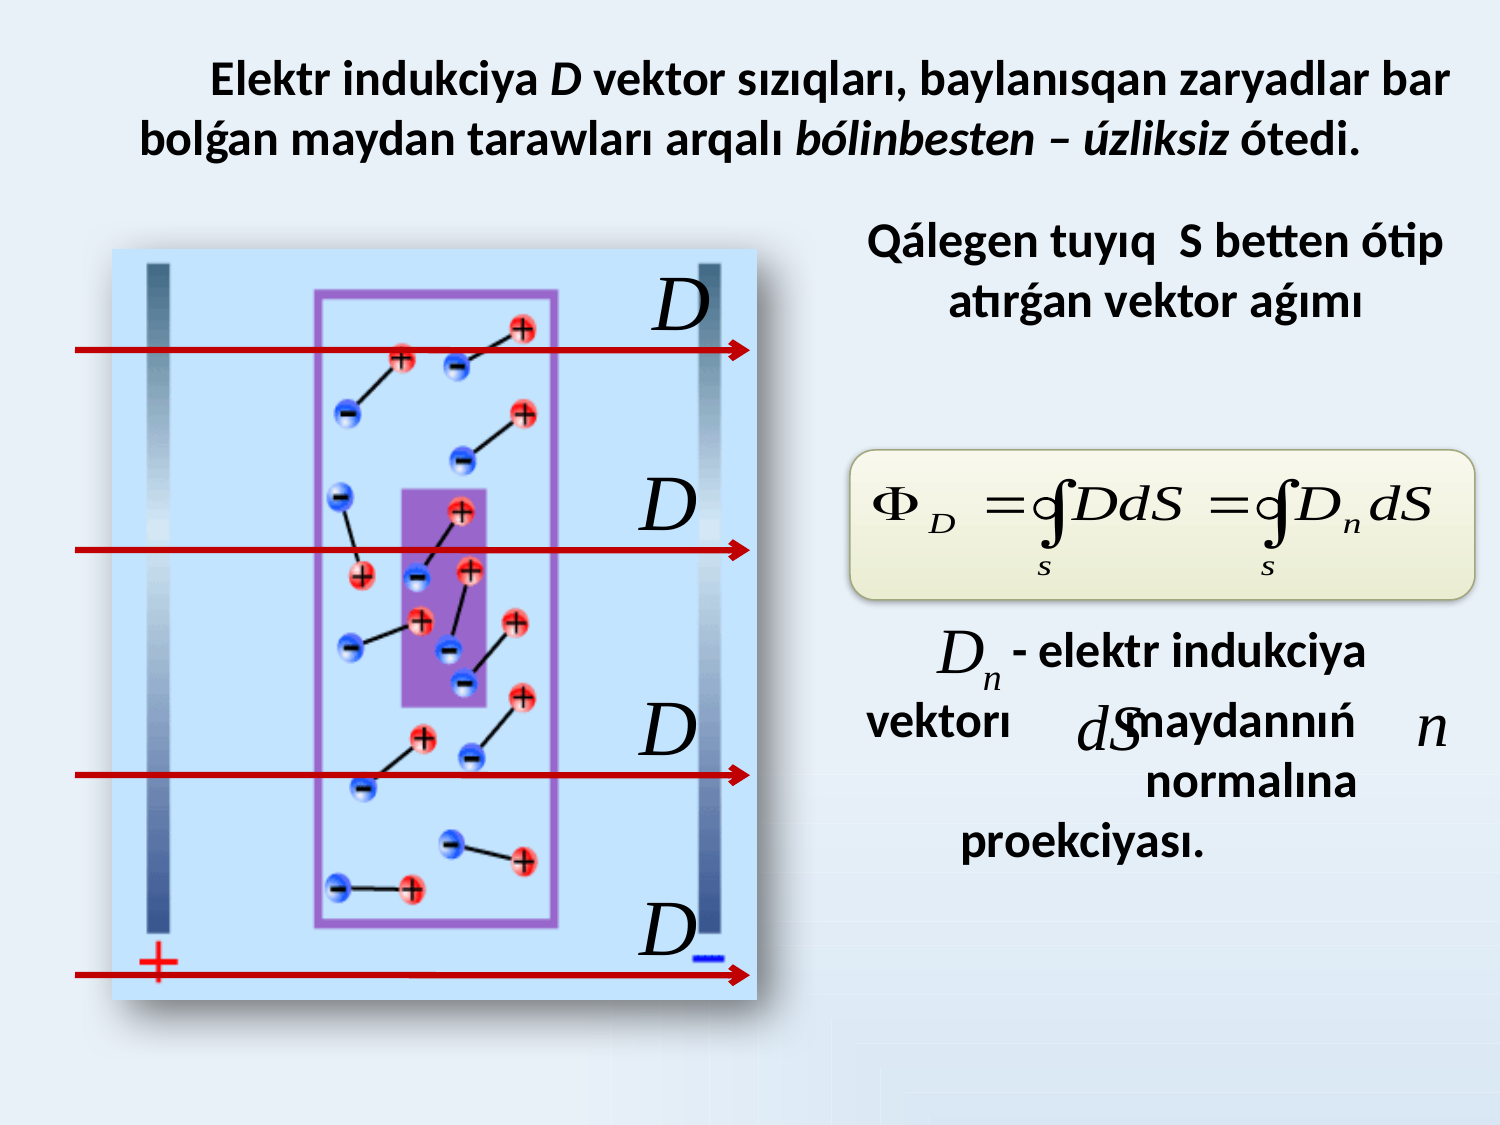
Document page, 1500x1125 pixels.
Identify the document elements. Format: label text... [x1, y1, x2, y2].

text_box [1405, 702, 1462, 763]
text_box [1066, 691, 1160, 768]
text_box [624, 662, 713, 769]
list Qálegen tuyıq S betten ótip atırǵan vektor aǵımı - elektr indukciya vektorı maydannıń normalına proekciyası. [849, 225, 1463, 943]
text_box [624, 862, 713, 969]
picture [112, 249, 757, 1001]
text_box Elektr indukciya D vektor sızıqları, baylanısqan zaryadlar bar bolǵan maydan tarawları arqalı bólinbesten – úzliksiz ótedi. [37, 37, 1475, 225]
text_box [1463, 452, 1476, 598]
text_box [925, 609, 1014, 707]
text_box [624, 437, 713, 545]
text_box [862, 462, 1451, 588]
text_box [637, 237, 726, 344]
